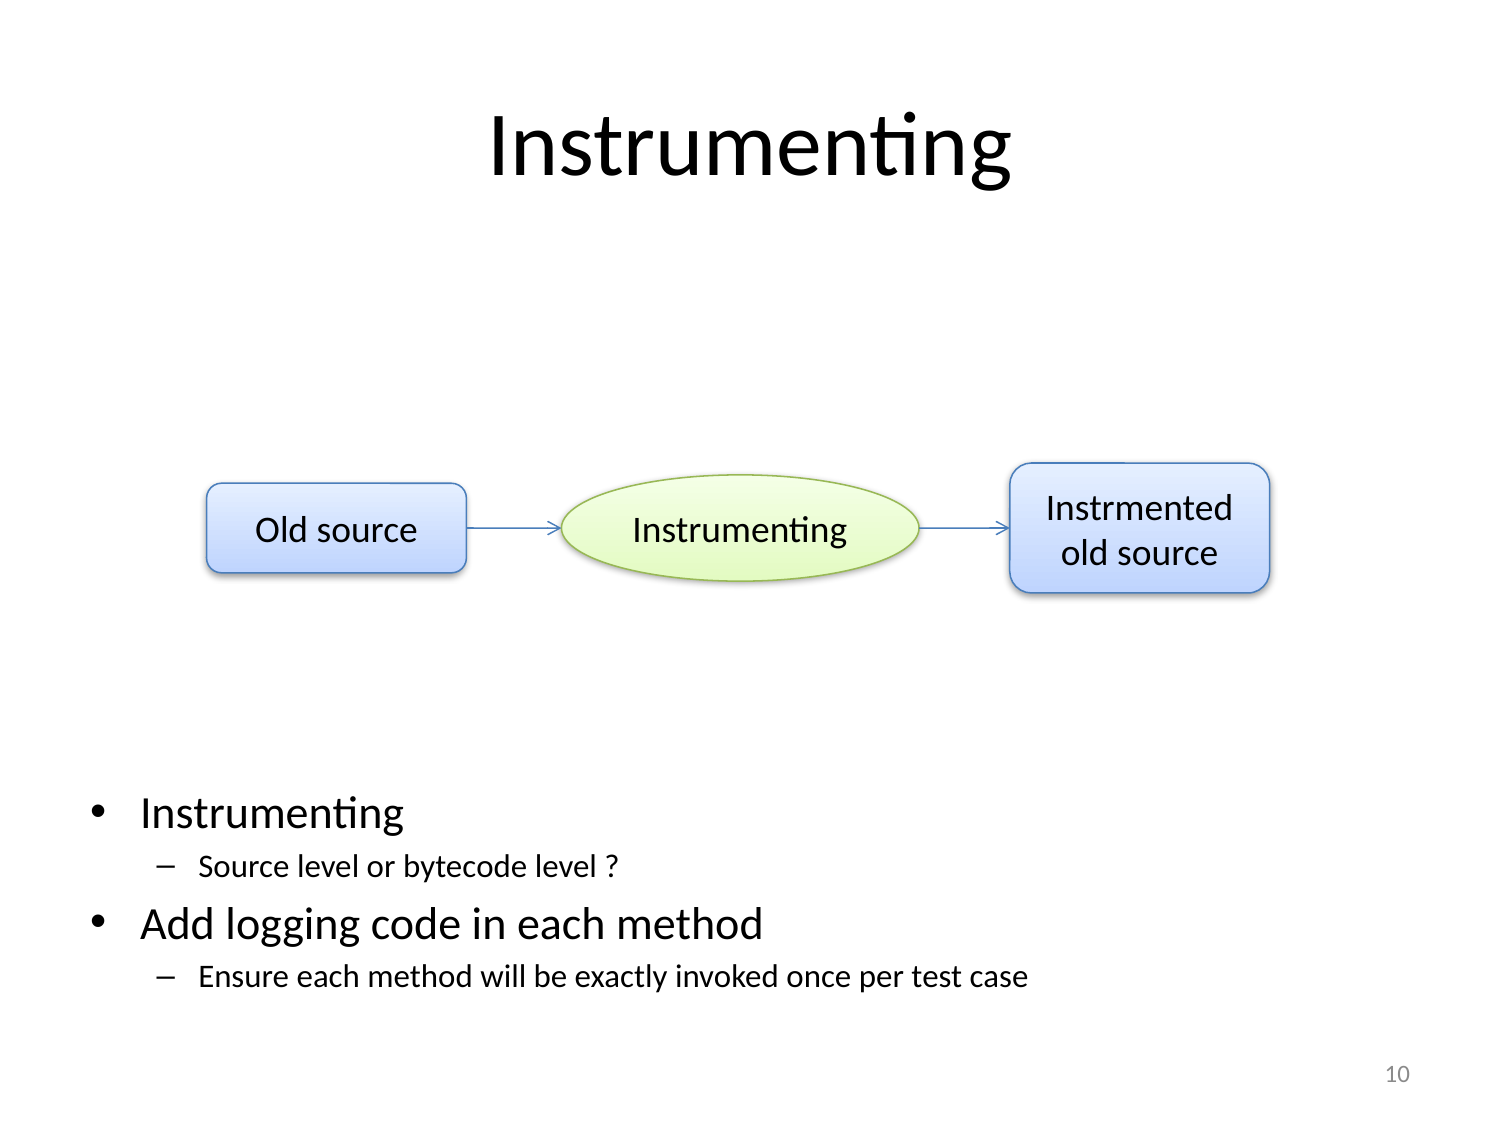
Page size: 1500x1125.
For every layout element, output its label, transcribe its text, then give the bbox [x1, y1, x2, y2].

text_box Instrumenting [74, 45, 1425, 233]
slide_number 10 [1074, 1042, 1425, 1103]
text_box Instrumenting Source level or bytecode level ? Add logging code in each method Ensure each method will be exactly invoked once per test case [74, 775, 1425, 1005]
text_box Old source [205, 482, 468, 574]
text_box Instrumenting [560, 474, 920, 582]
text_box Instrmented old source [1008, 462, 1271, 594]
